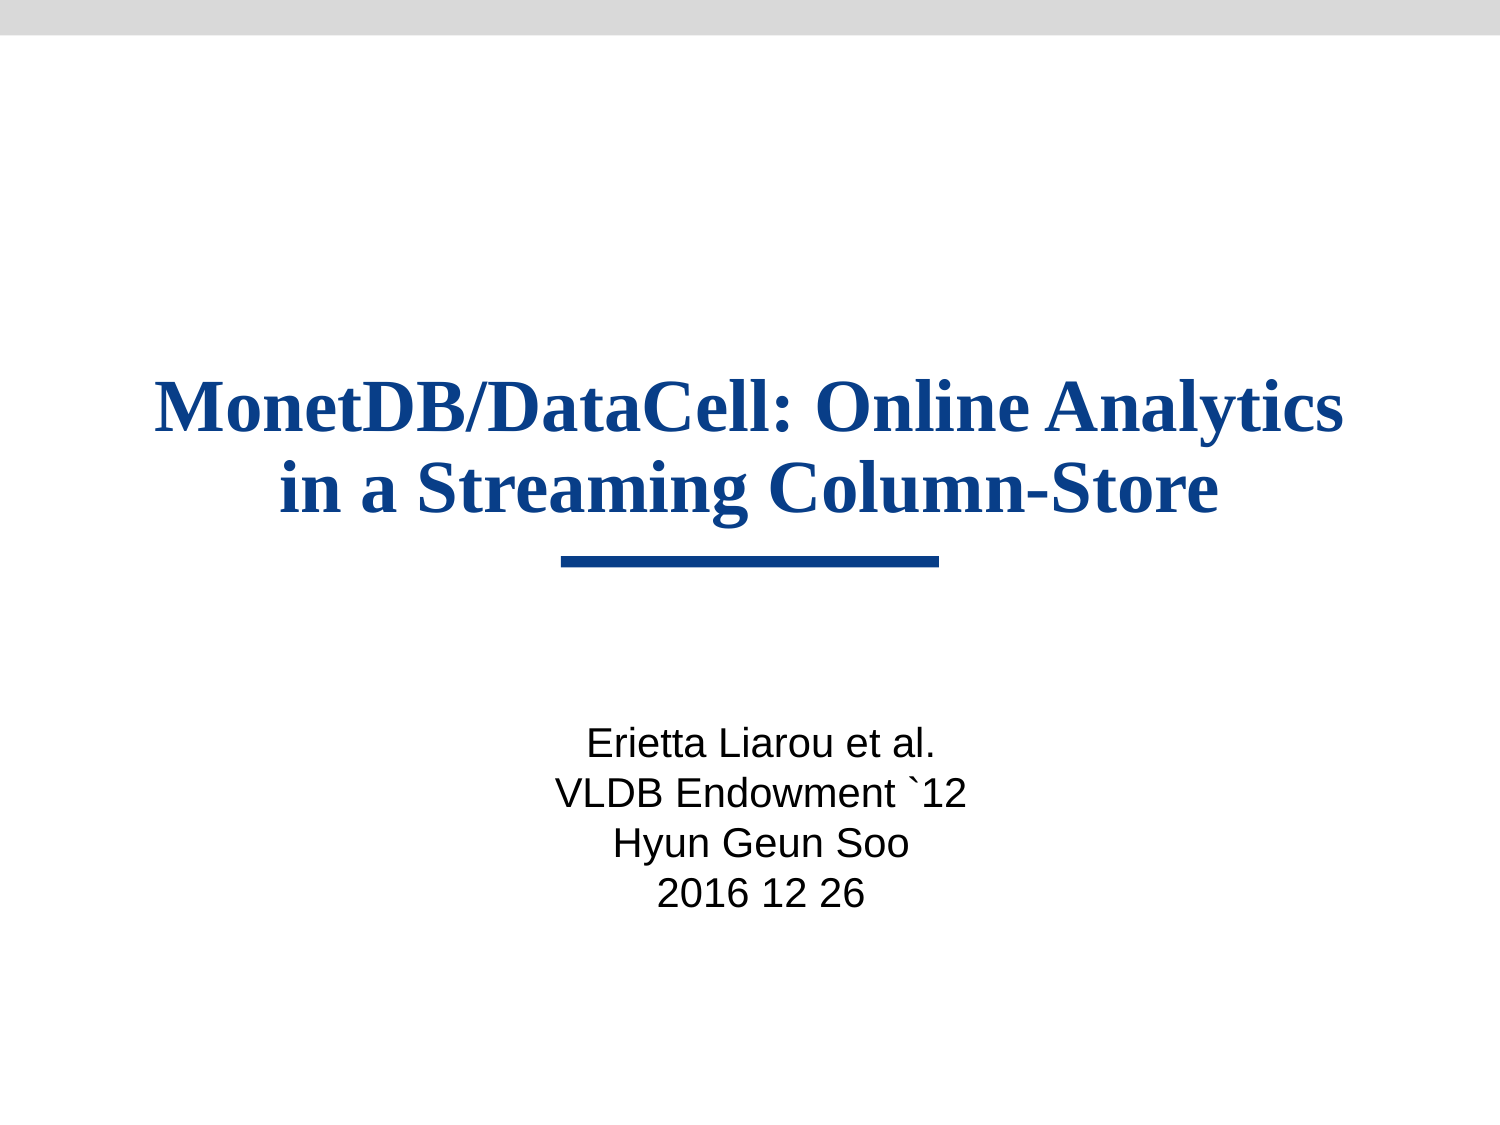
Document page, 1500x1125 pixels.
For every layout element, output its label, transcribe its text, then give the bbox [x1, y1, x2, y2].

title MonetDB/DataCell: Online Analytics in a Streaming Column-Store [112, 270, 1388, 537]
subtitle Erietta Liarou et al. VLDB Endowment `12 Hyun Geun Soo 2016 12 26 [197, 607, 1325, 972]
